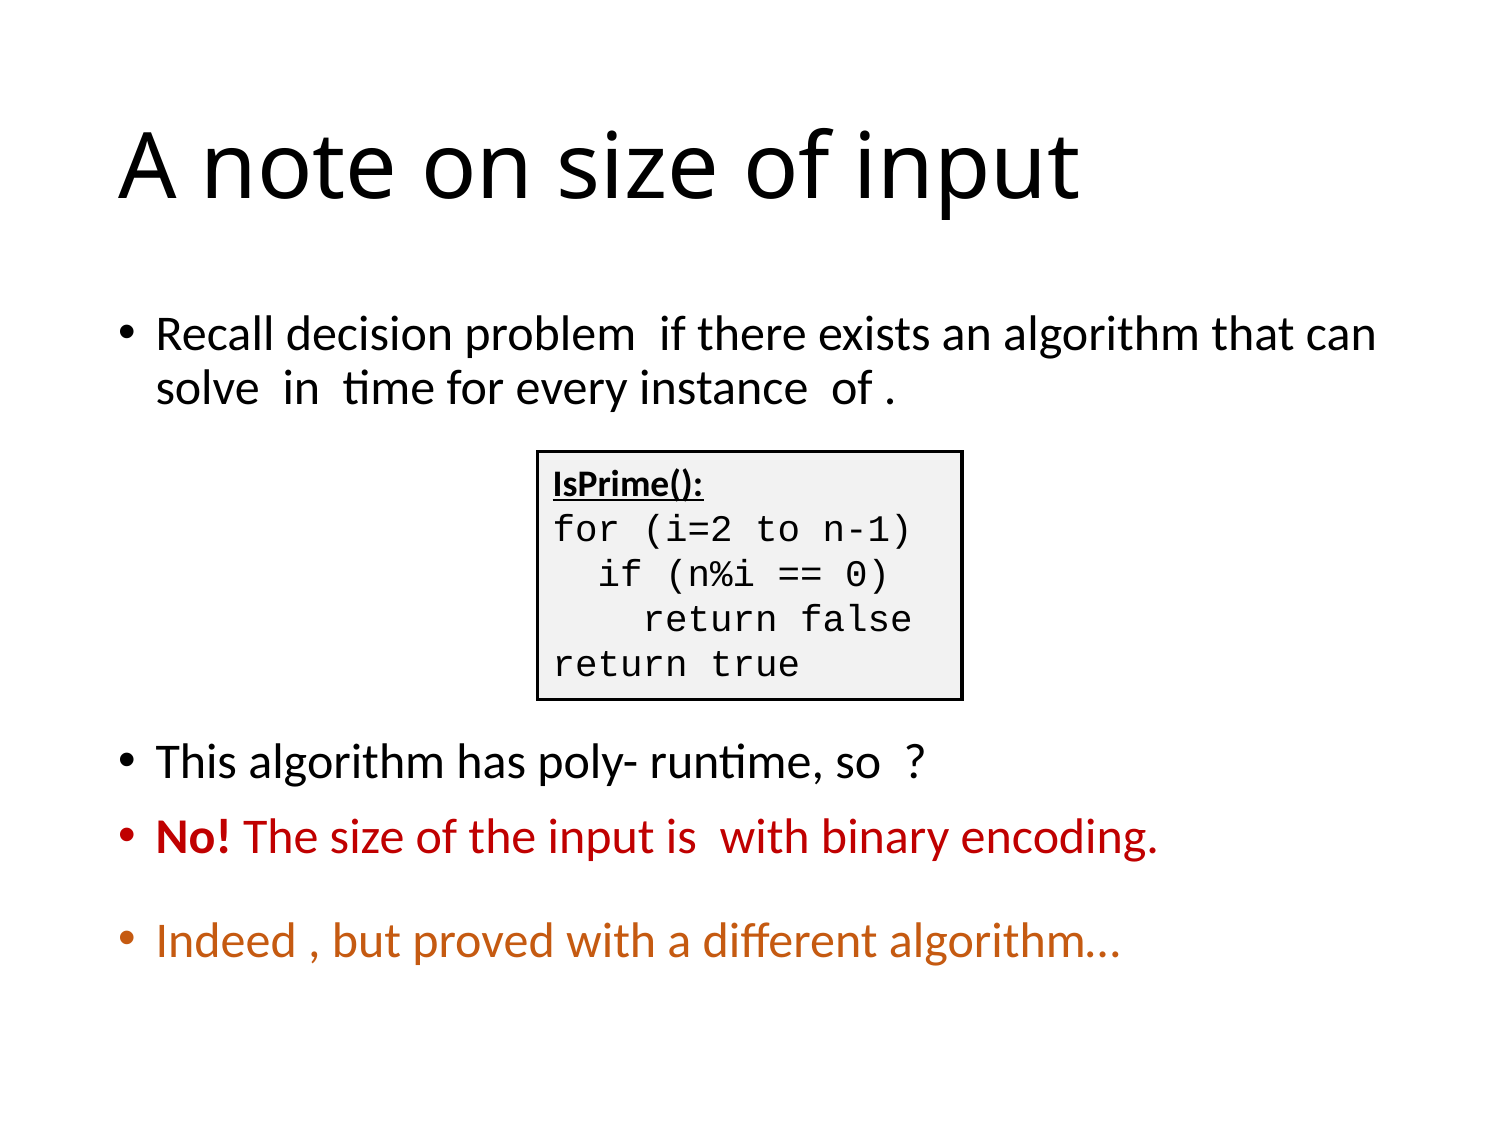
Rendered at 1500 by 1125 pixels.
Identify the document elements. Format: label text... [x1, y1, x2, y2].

title A note on size of input [103, 59, 1397, 278]
